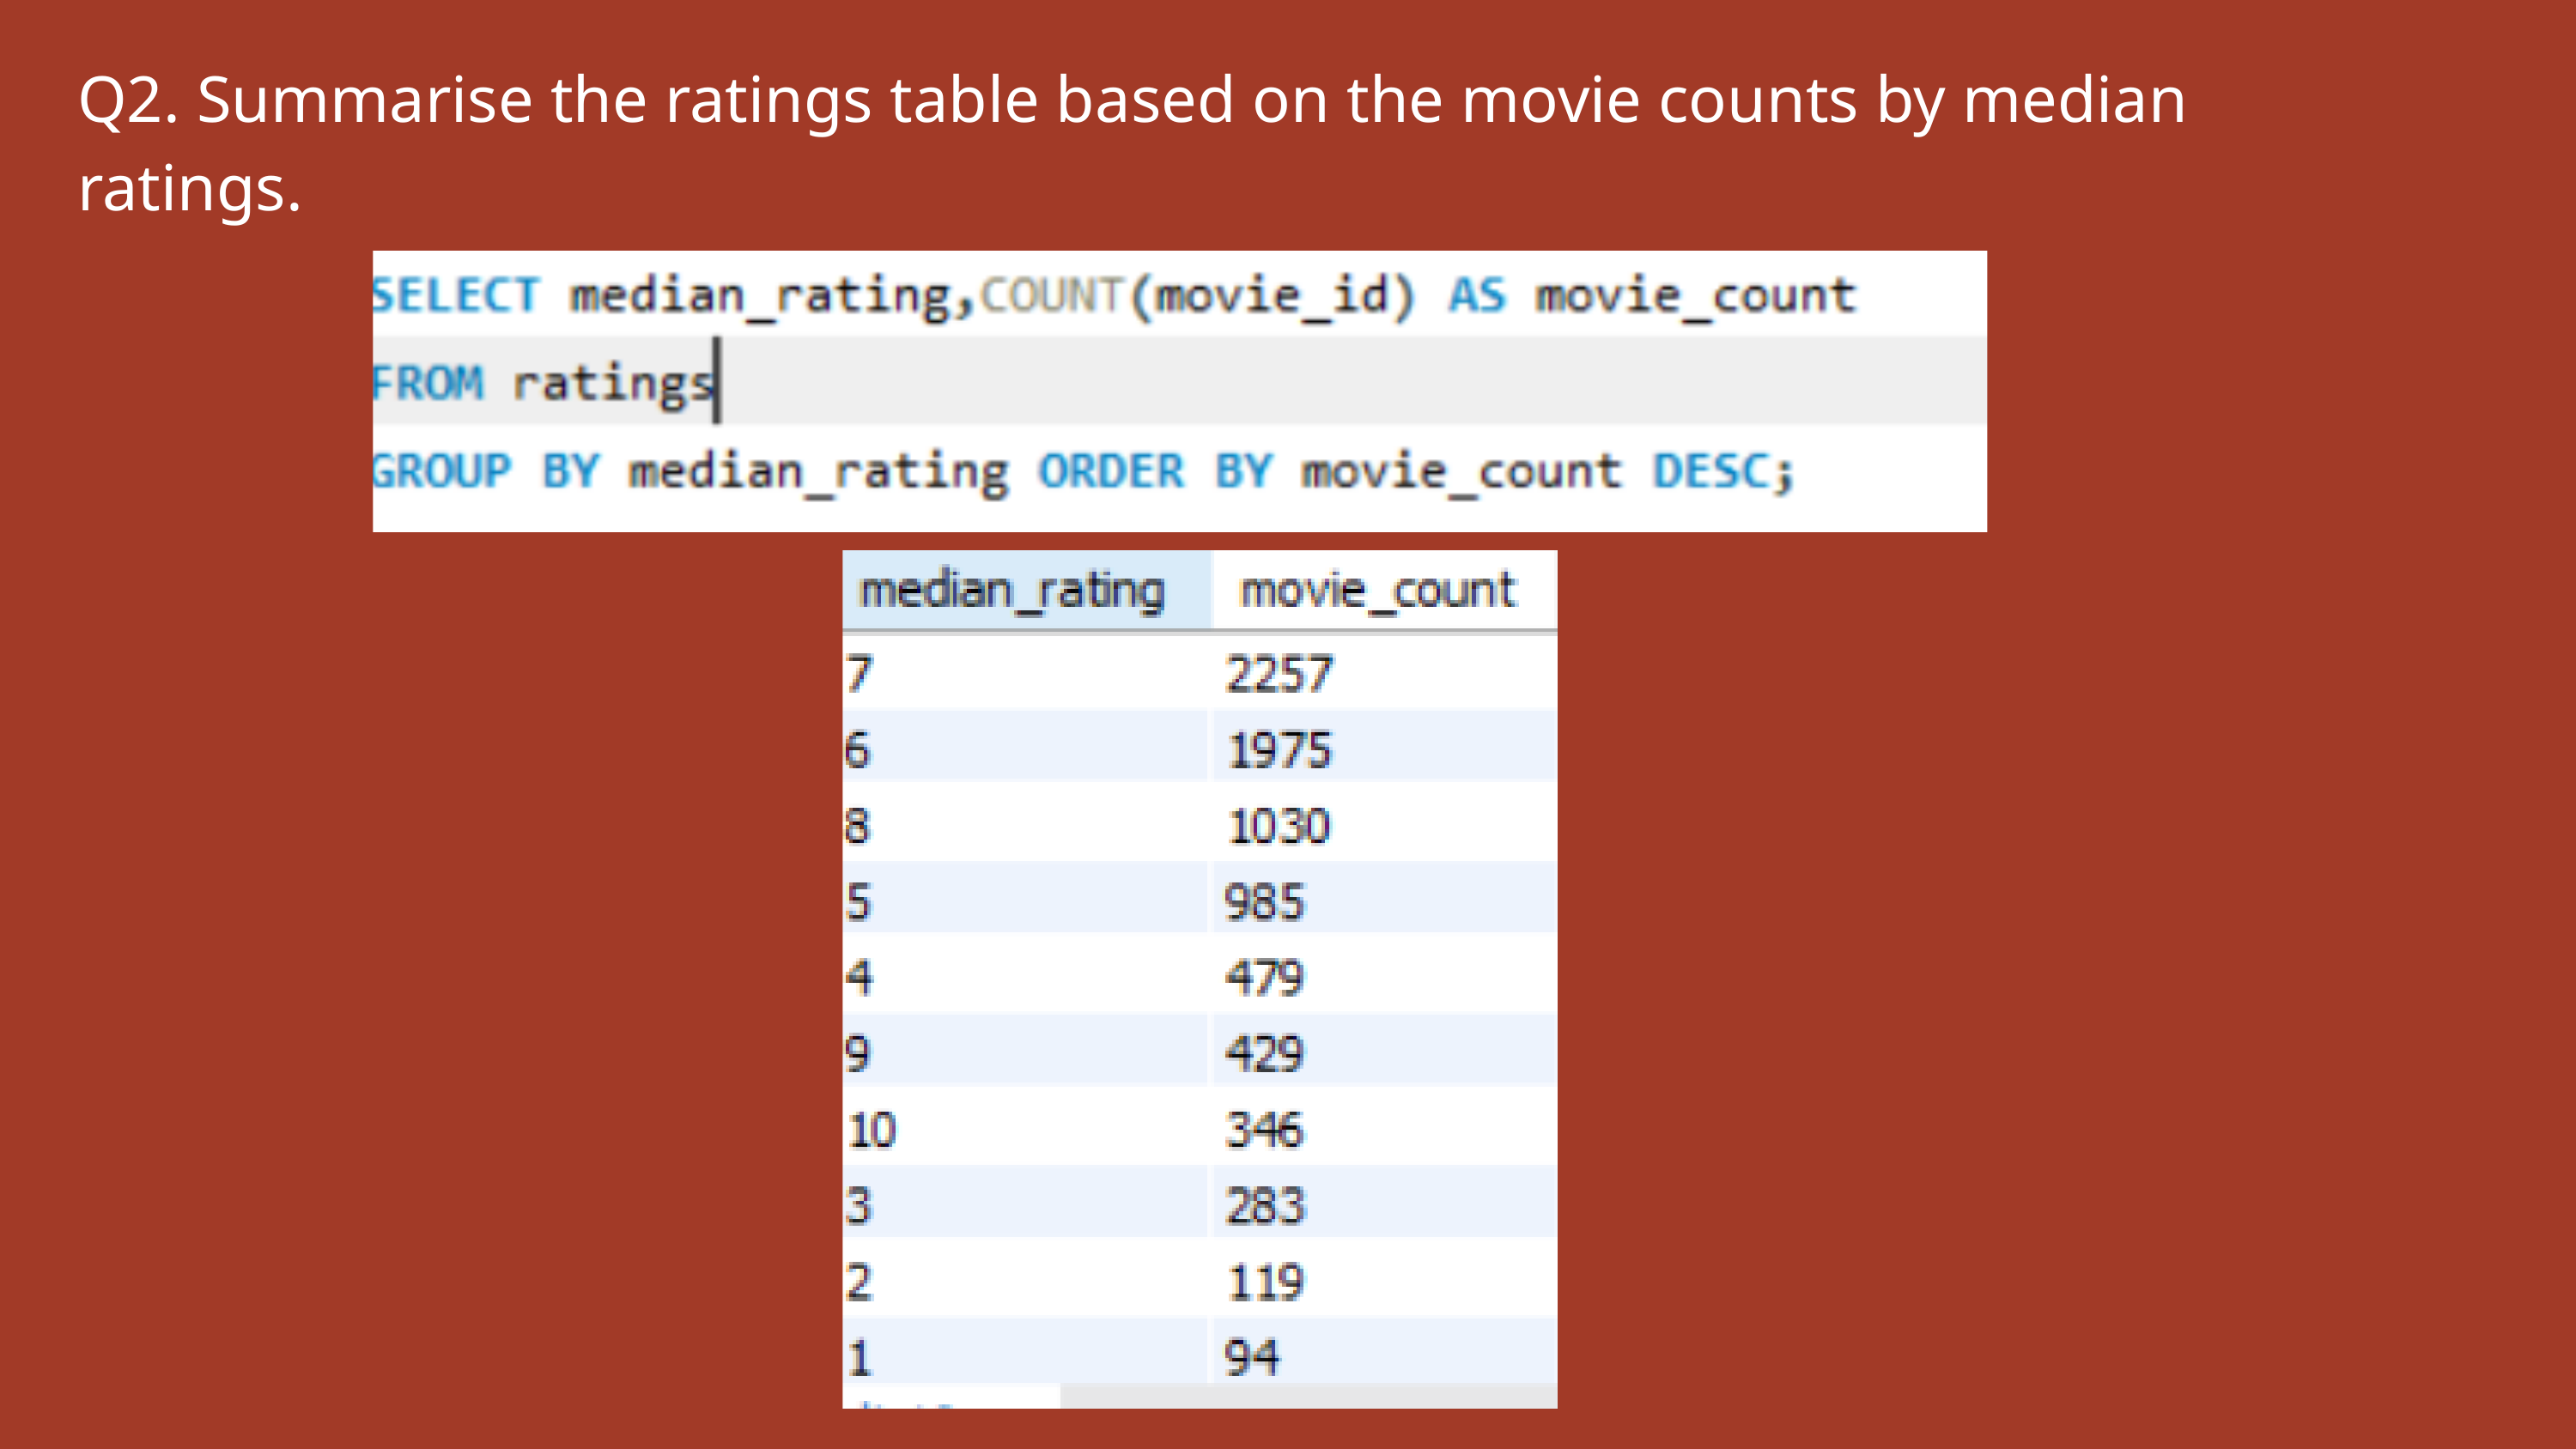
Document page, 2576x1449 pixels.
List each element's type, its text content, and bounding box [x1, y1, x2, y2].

text_box [842, 550, 1558, 1409]
text_box [373, 251, 1988, 532]
text_box Q2. Summarise the ratings table based on the movie counts by median ratings. [77, 45, 2309, 224]
